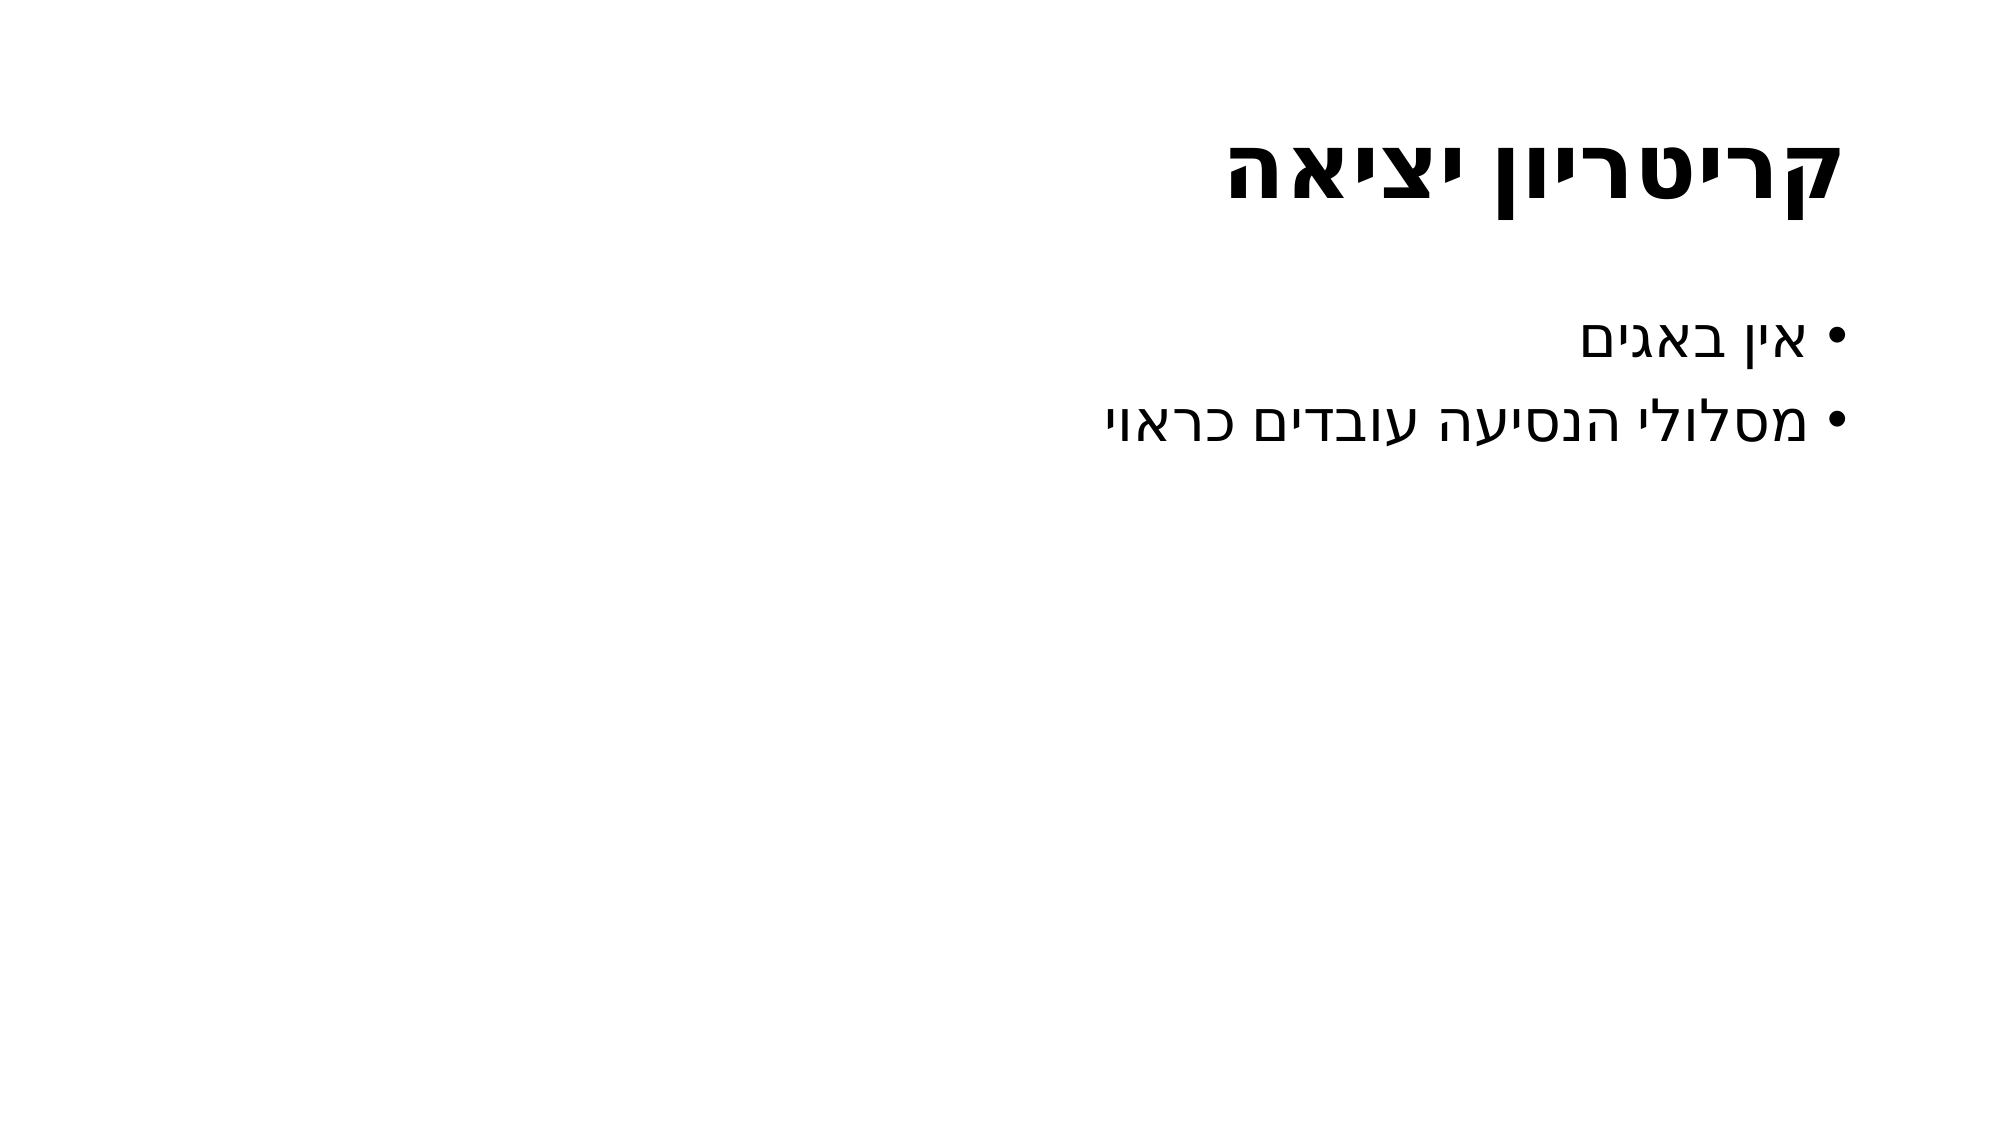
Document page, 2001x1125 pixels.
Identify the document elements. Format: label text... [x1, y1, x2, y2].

list אין באגים מסלולי הנסיעה עובדים כראוי [137, 299, 1863, 1014]
title קריטריון יציאה [137, 59, 1863, 278]
